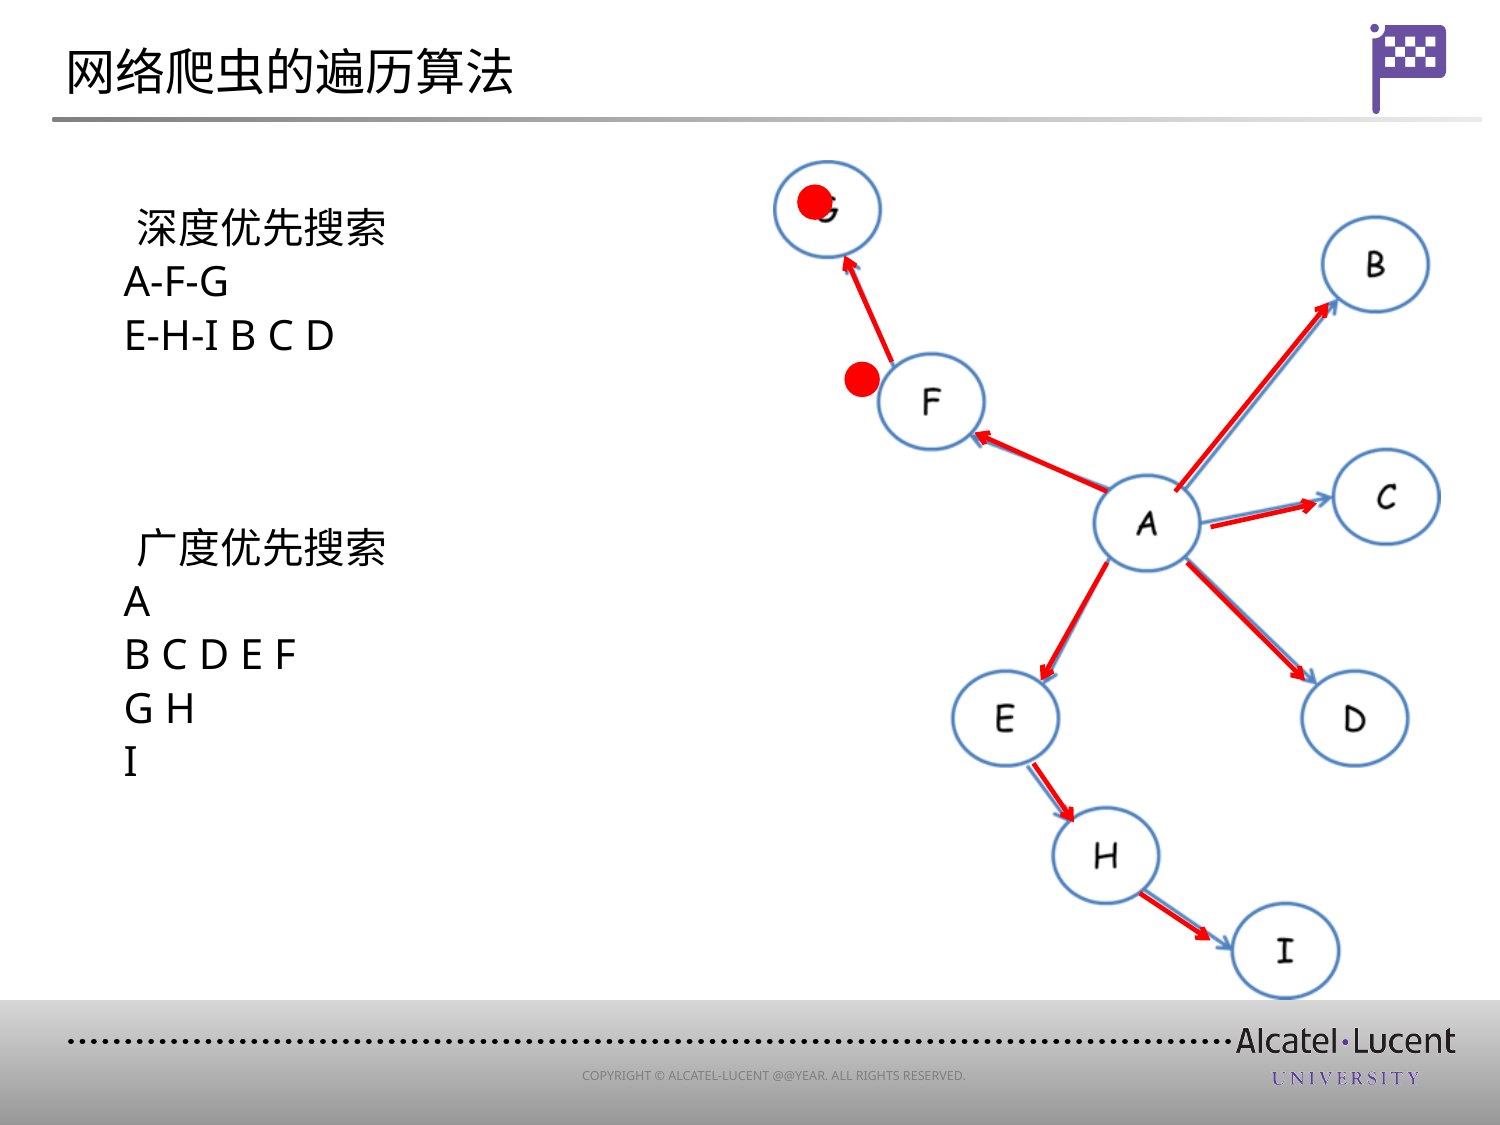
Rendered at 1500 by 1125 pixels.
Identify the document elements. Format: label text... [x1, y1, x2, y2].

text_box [1210, 503, 1318, 528]
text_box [1186, 562, 1306, 681]
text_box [1033, 762, 1075, 823]
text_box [1040, 562, 1108, 681]
picture [1231, 1023, 1460, 1090]
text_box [974, 432, 1108, 492]
title 网络爬虫的遍历算法 [50, 10, 1471, 108]
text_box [844, 255, 892, 362]
picture [773, 160, 1441, 1000]
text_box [1174, 302, 1329, 492]
list 深度优先搜索 A-F-G E-H-I B C D 广度优先搜索 A B C D E F G H I [65, 199, 768, 1001]
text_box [1139, 892, 1211, 941]
